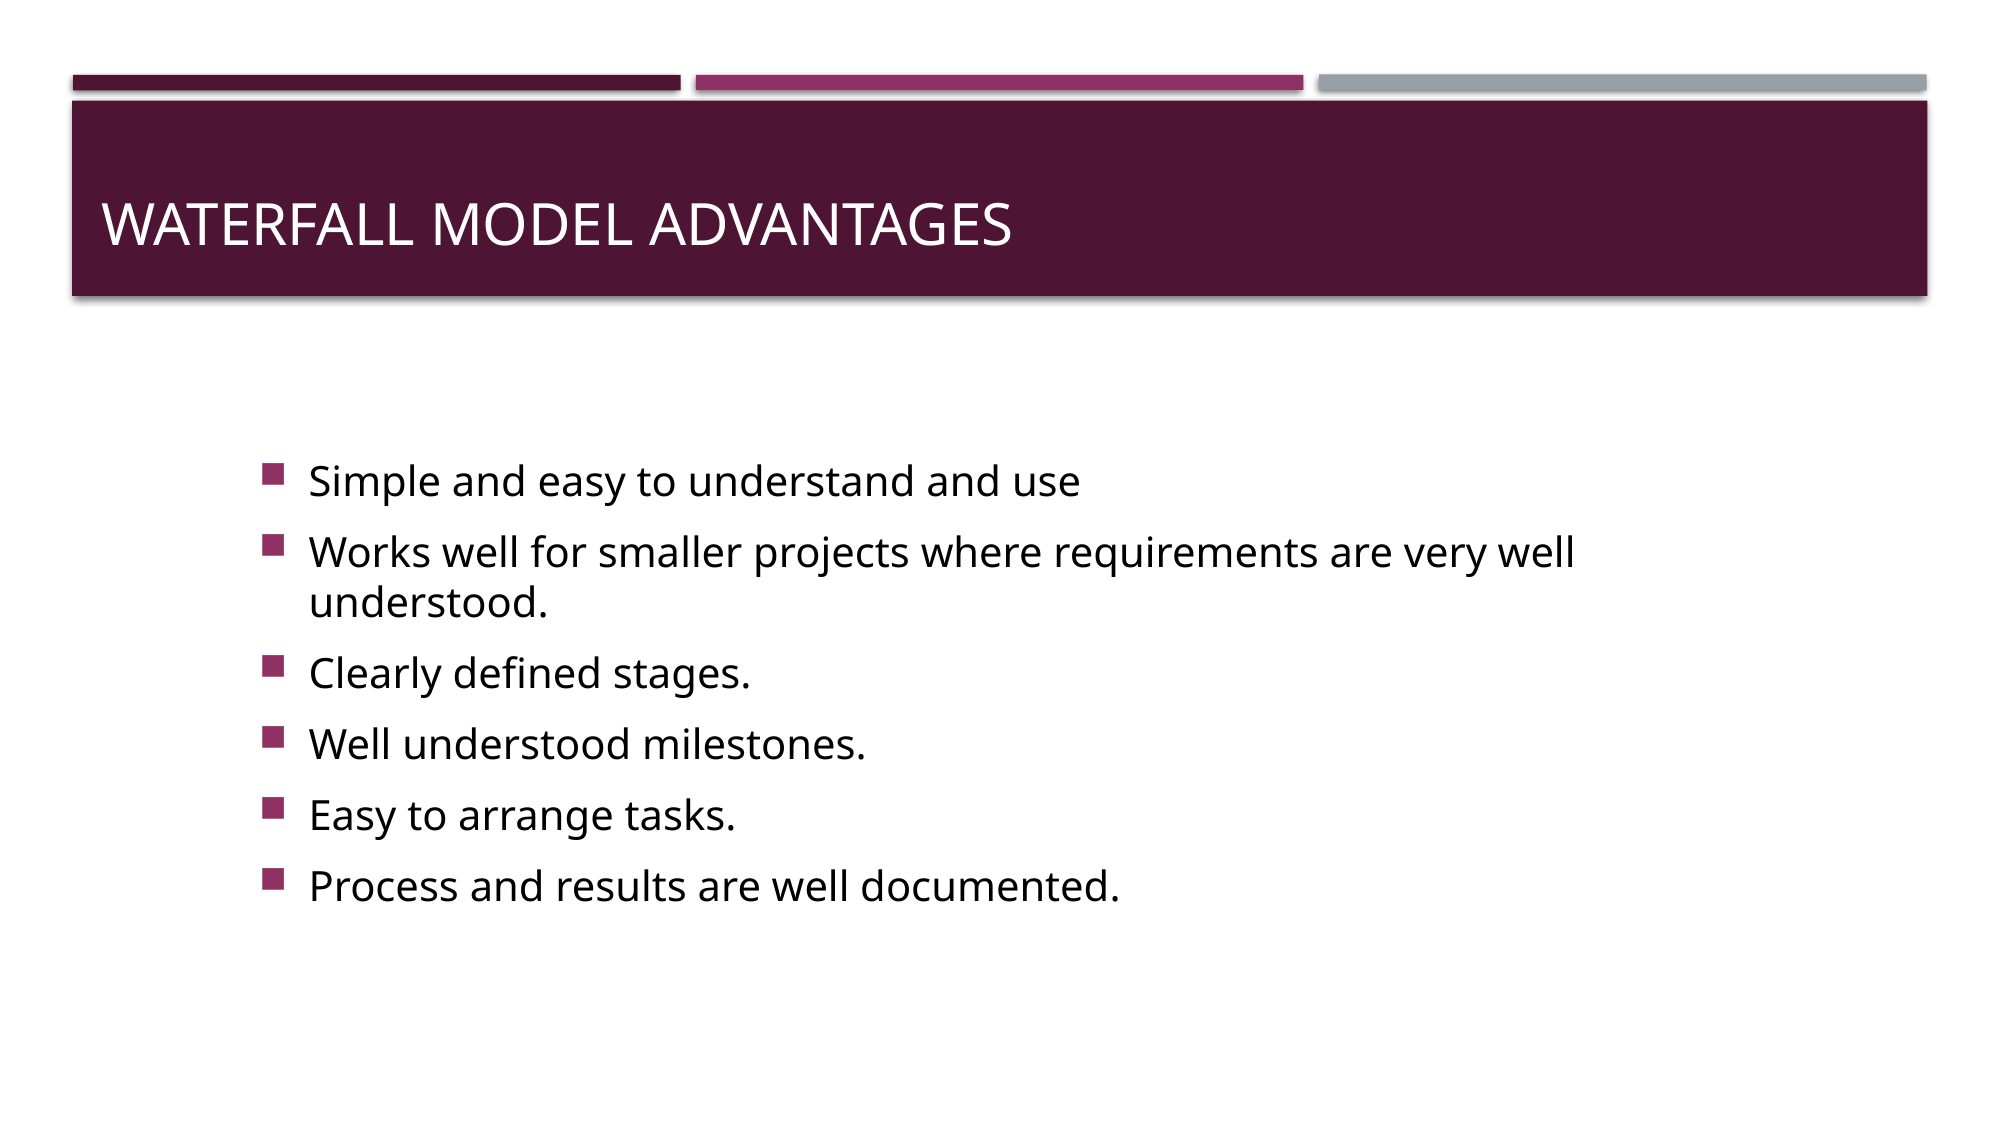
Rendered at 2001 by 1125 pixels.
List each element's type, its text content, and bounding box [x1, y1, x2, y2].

title Waterfall model Advantages [86, 134, 1362, 265]
list Simple and easy to understand and use Works well for smaller projects where requirements are very well understood. Clearly defined stages. Well understood milestones. Easy to arrange tasks. Process and results are well documented. [243, 409, 1611, 950]
